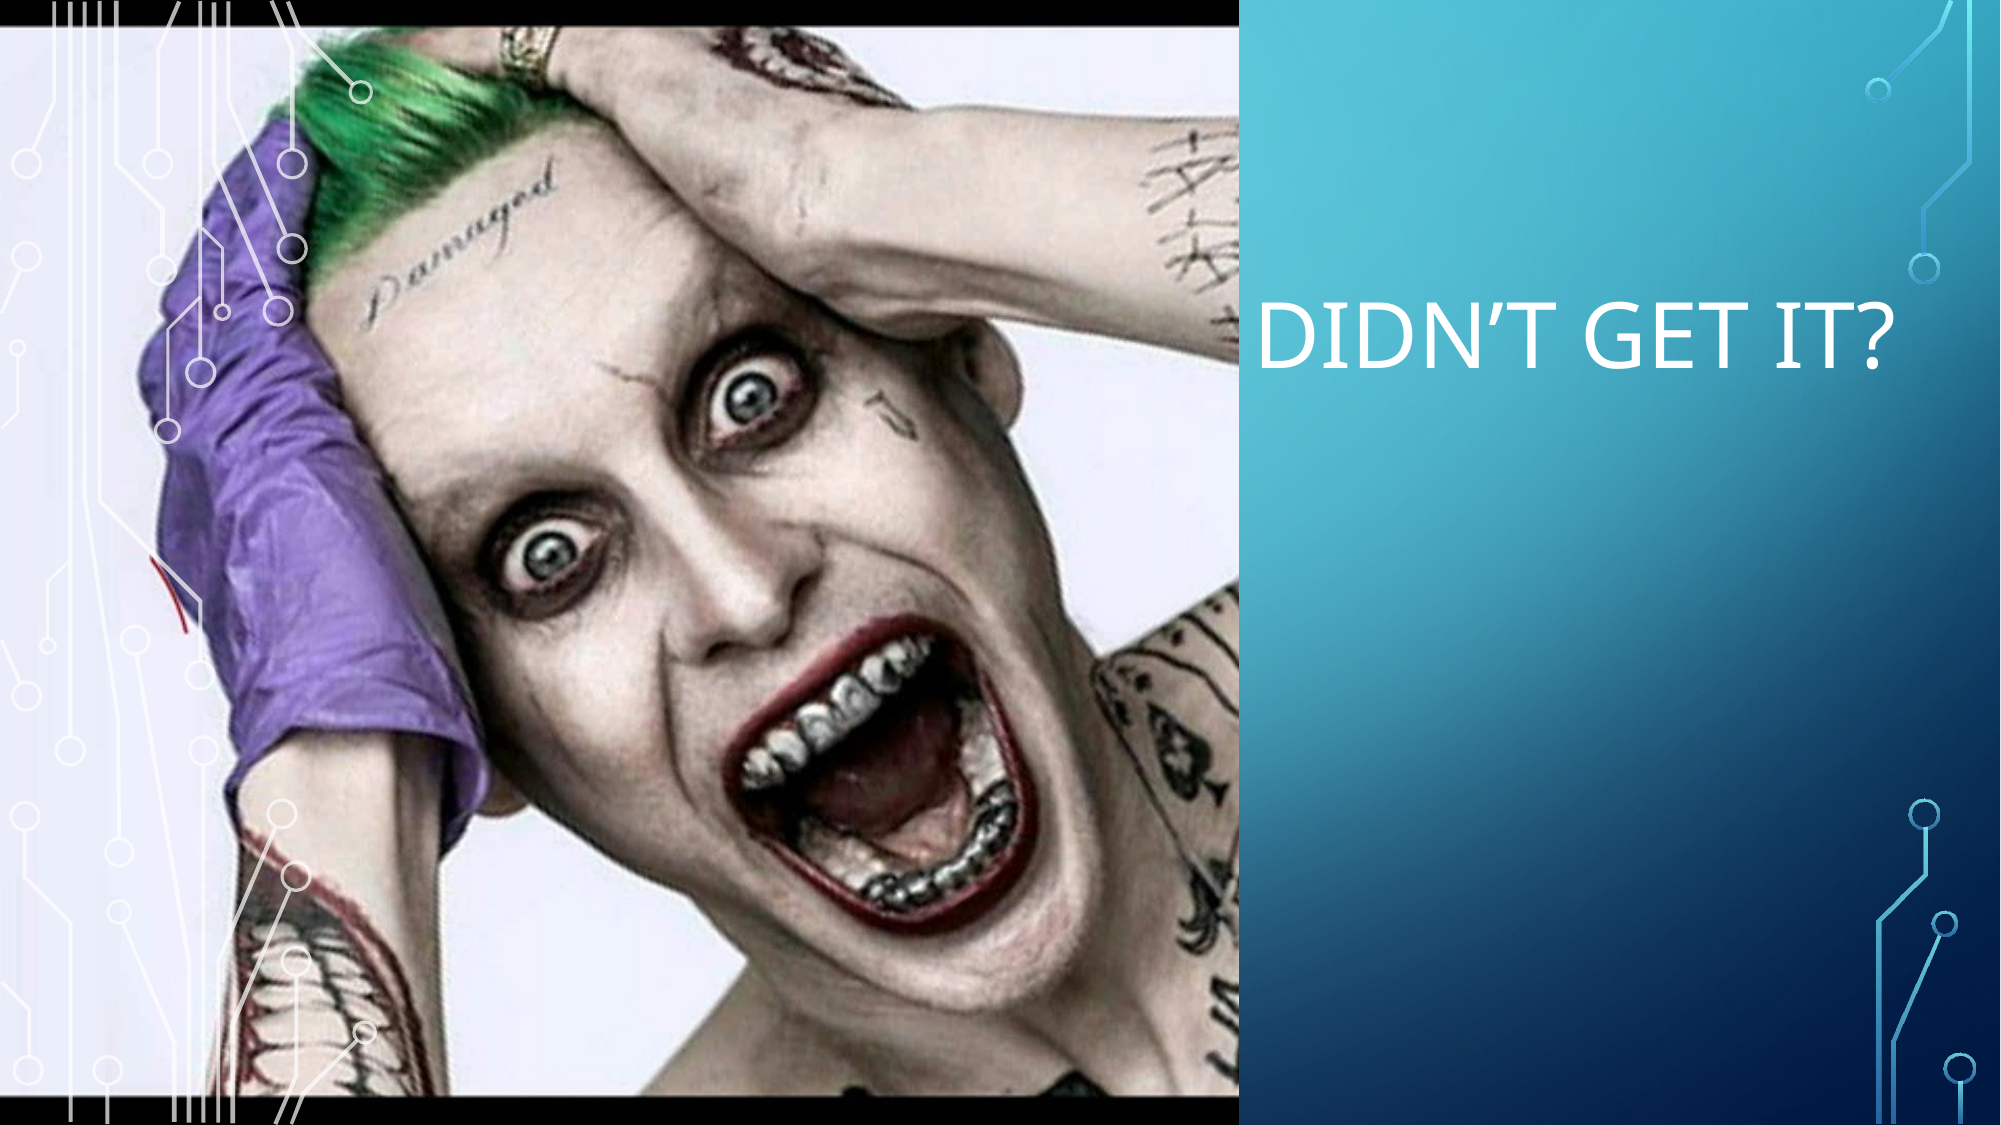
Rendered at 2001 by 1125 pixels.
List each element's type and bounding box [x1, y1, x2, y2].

text_box [1240, 0, 2000, 1125]
picture [379, 0, 1240, 1125]
text_box [0, 0, 379, 1125]
text_box [1863, 0, 1976, 1124]
